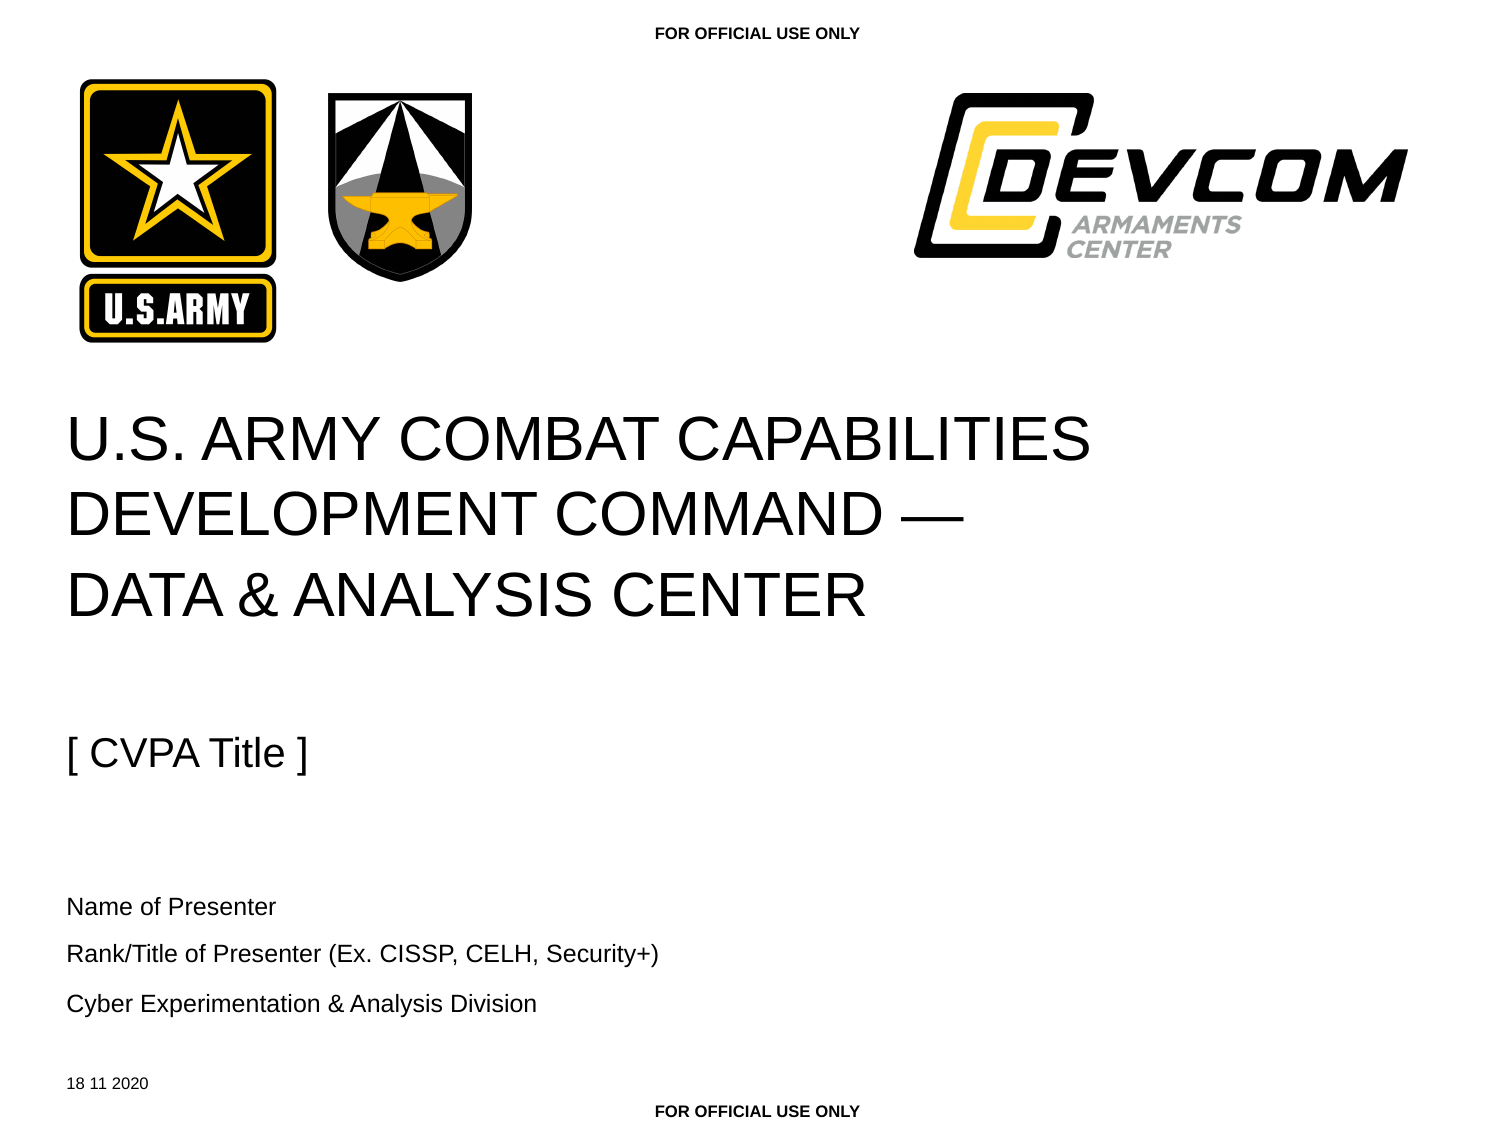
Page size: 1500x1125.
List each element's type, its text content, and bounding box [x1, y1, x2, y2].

text_box 18 11 2020 [51, 1065, 1271, 1101]
text_box Name of Presenter [51, 882, 1271, 928]
text_box FOR OFFICIAL USE ONLY [7, 1093, 1500, 1125]
picture [913, 93, 1409, 258]
picture [327, 93, 472, 282]
text_box [ CVPA Title ] [51, 718, 1271, 784]
text_box U.S. ARMY COMBAT CAPABILITIES DEVELOPMENT COMMAND — [51, 390, 1271, 546]
text_box DATA & ANALYSIS CENTER [51, 546, 1271, 637]
text_box Cyber Experimentation & Analysis Division [51, 979, 1271, 1025]
picture [77, 77, 277, 344]
text_box Rank/Title of Presenter (Ex. CISSP, CELH, Security+) [51, 929, 1271, 975]
text_box FOR OFFICIAL USE ONLY [7, 15, 1500, 51]
